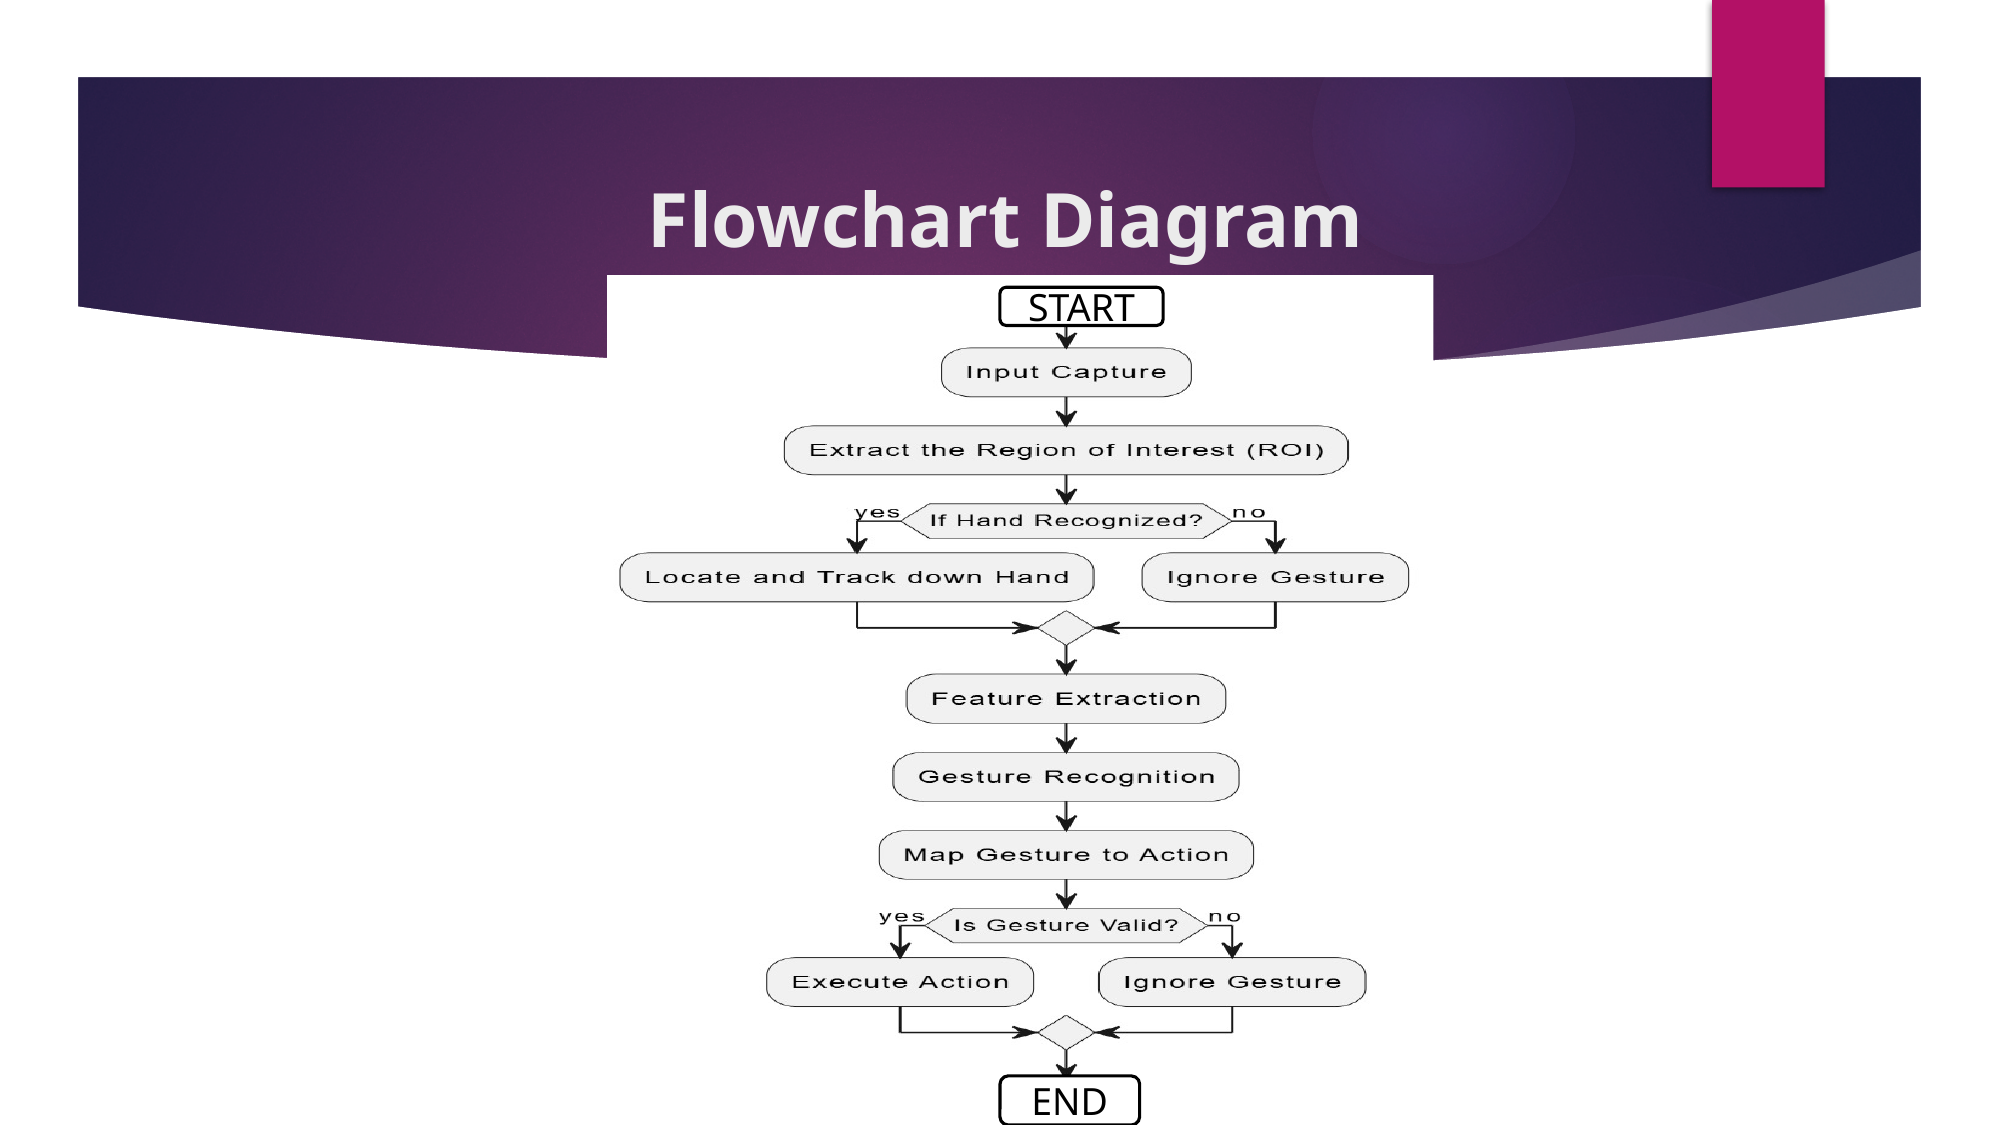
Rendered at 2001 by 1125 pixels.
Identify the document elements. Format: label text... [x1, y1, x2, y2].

picture [606, 275, 1434, 1125]
title Flowchart Diagram [189, 159, 1627, 276]
